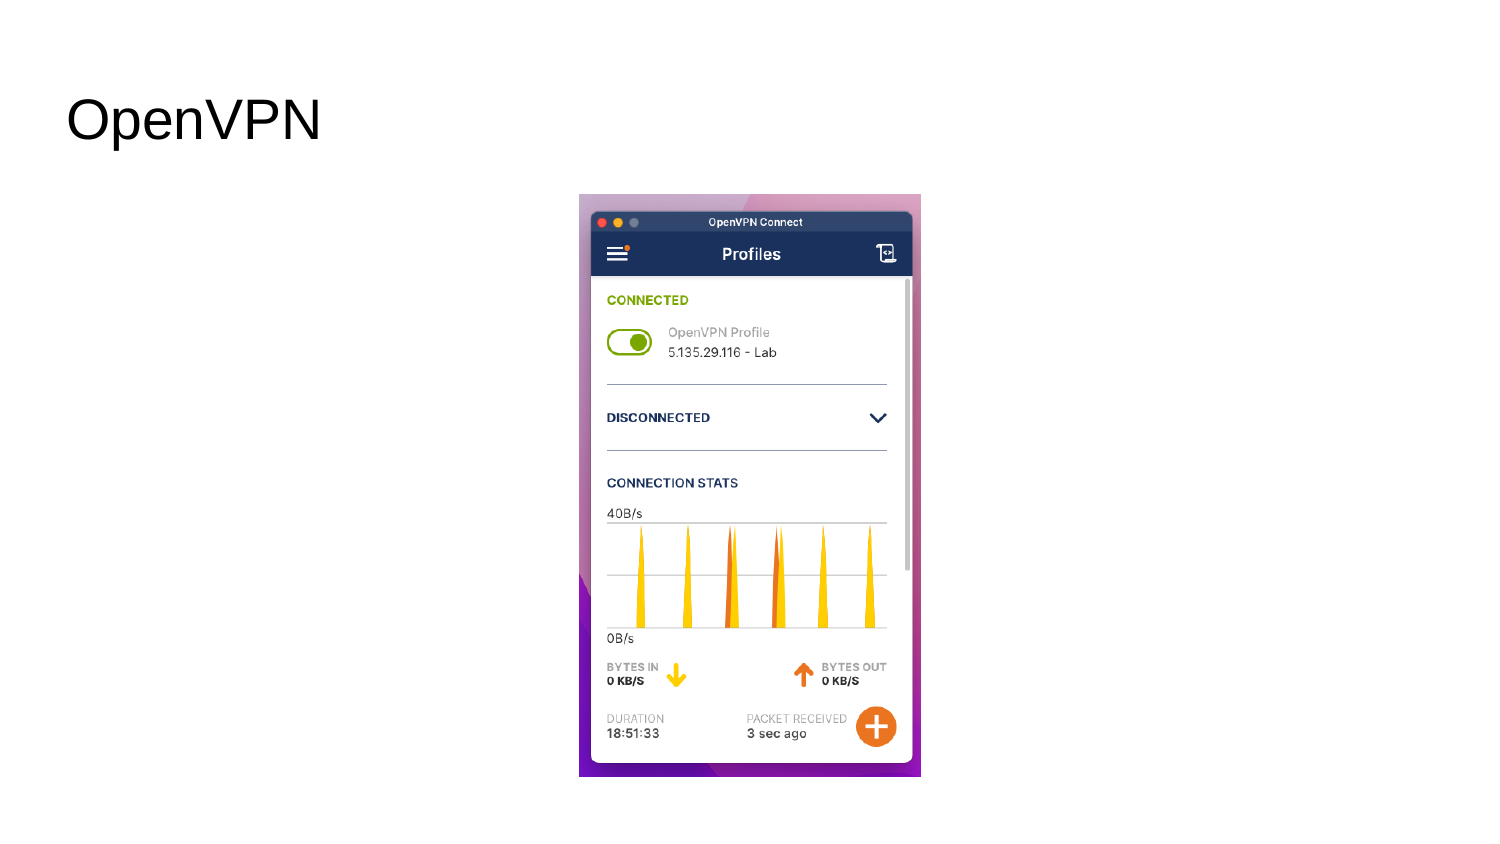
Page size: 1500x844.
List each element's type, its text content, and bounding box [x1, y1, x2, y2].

picture [578, 193, 922, 777]
title OpenVPN [51, 72, 1449, 167]
